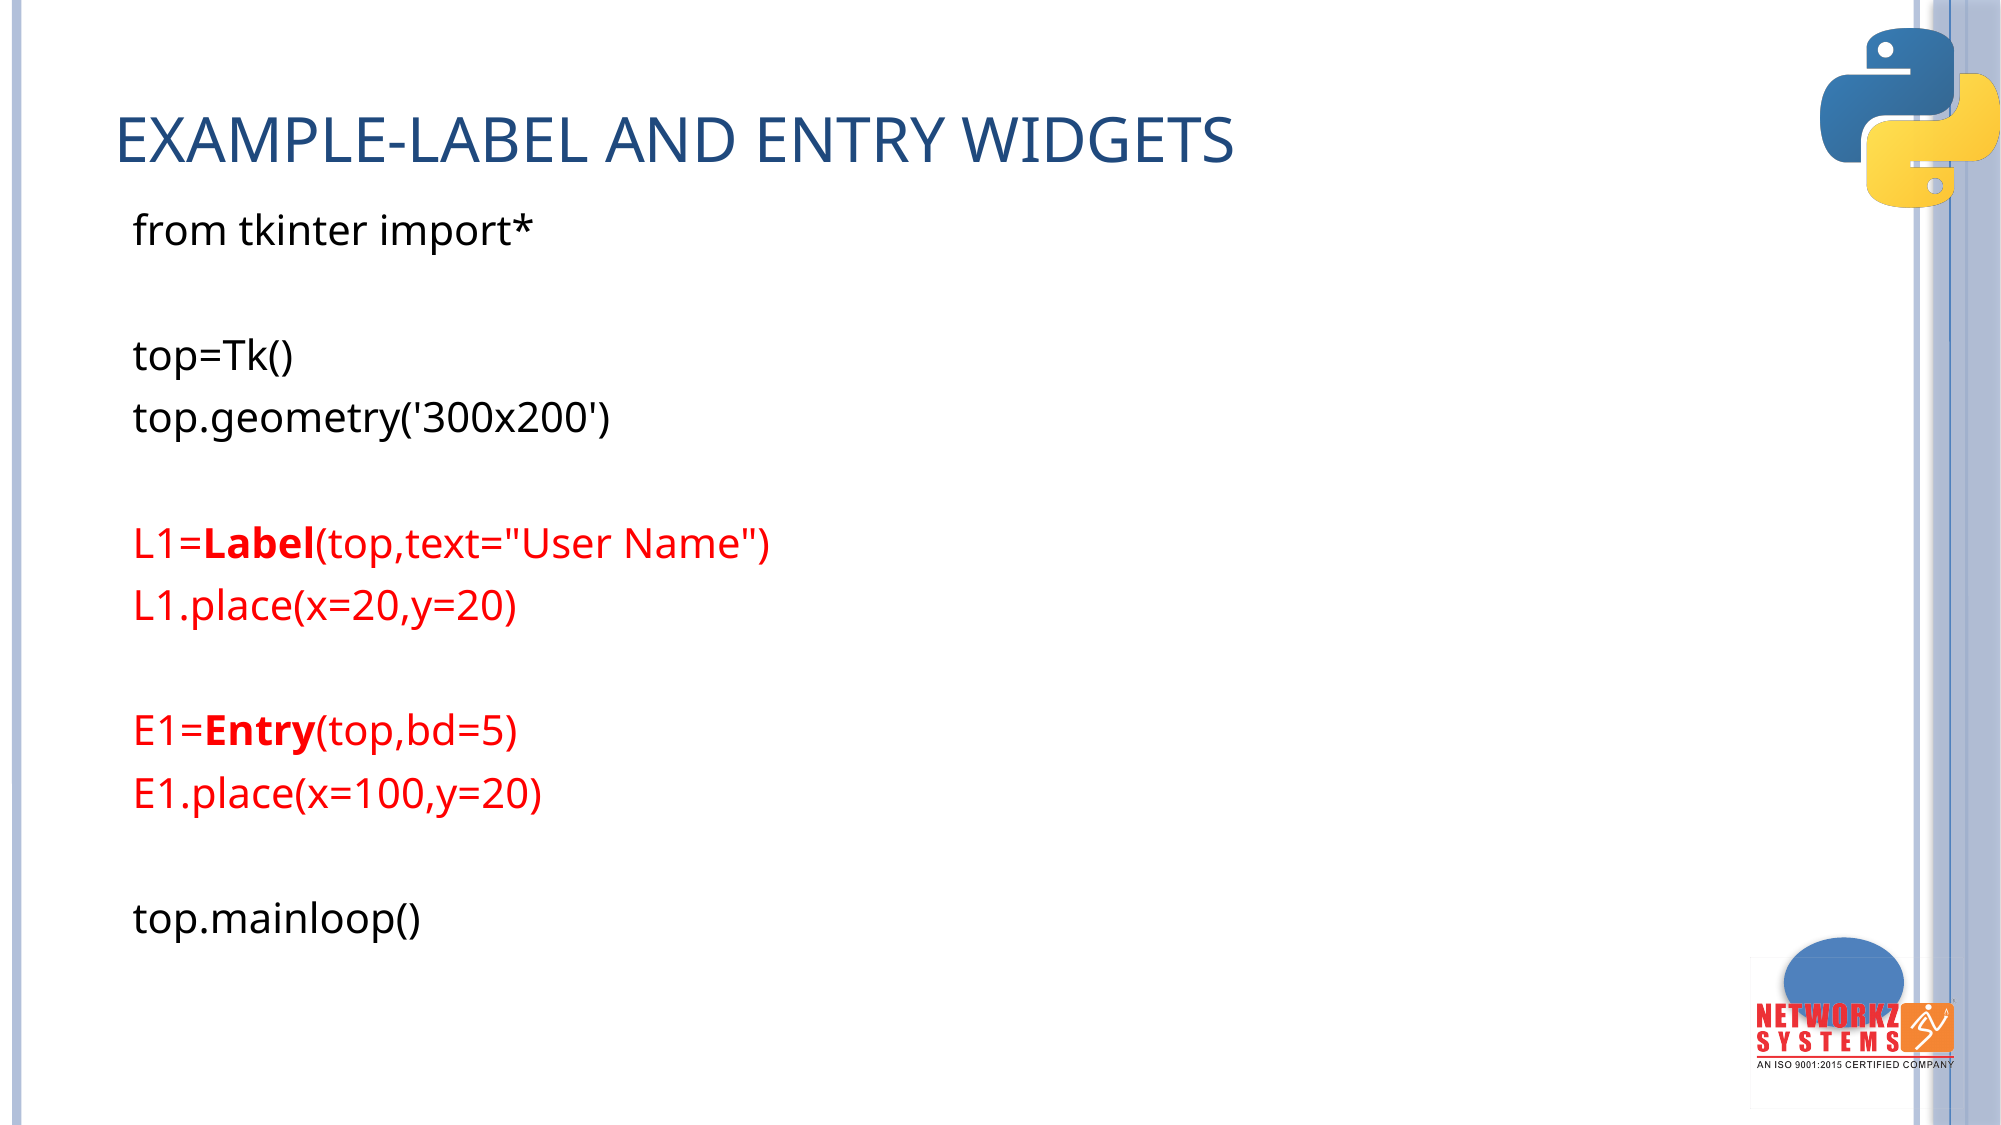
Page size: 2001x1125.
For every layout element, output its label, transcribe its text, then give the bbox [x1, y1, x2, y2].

picture [1819, 27, 2000, 209]
picture [1749, 956, 1965, 1109]
title Example-Label and Entry Widgets [99, 45, 1813, 182]
list from tkinter import* top=Tk() top.geometry('300x200') L1=Label(top,text="User Name") L1.place(x=20,y=20) E1=Entry(top,bd=5) E1.place(x=100,y=20) top.mainloop() [99, 196, 1900, 1070]
